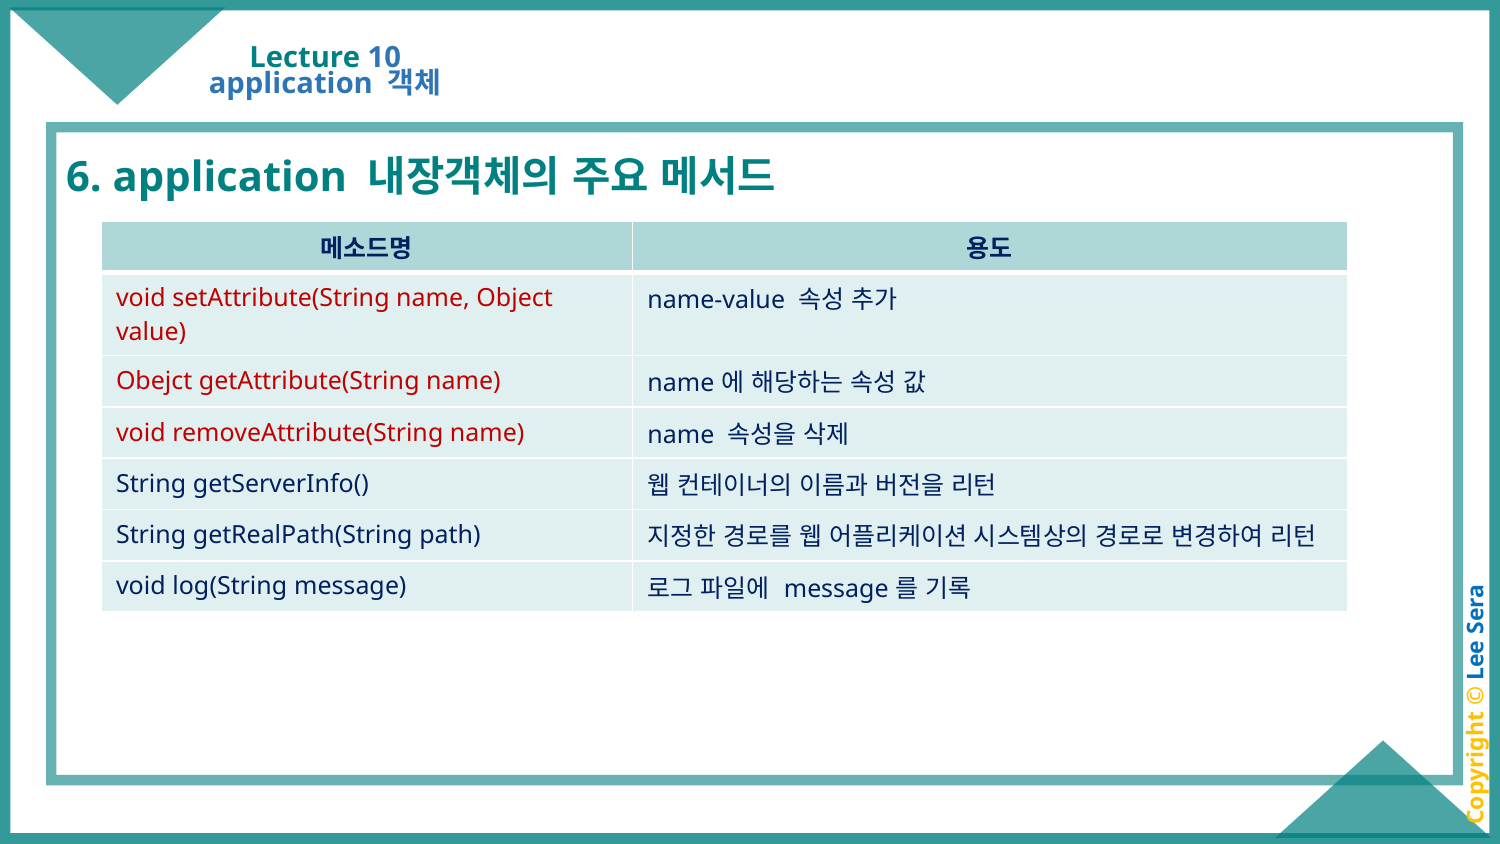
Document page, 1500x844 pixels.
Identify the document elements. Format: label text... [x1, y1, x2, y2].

table_cell String getRealPath(String path) [102, 510, 632, 560]
subtitle application 객체 [165, 62, 485, 113]
text_box Copyright © Lee Sera [1458, 565, 1496, 844]
text_box [1272, 739, 1458, 839]
table_cell void removeAttribute(String name) [102, 408, 632, 457]
table_header 용도 [633, 222, 1347, 270]
title Lecture 10 [210, 8, 440, 62]
table_cell 로그 파일에 message를 기록 [633, 562, 1347, 611]
table_cell name에 해당하는 속성 값 [633, 356, 1347, 406]
table_cell 지정한 경로를 웹 어플리케이션 시스템상의 경로로 변경하여 리턴 [633, 510, 1347, 560]
table_header 메소드명 [102, 222, 632, 270]
text_box [0, 0, 1500, 844]
table_cell name-value 속성 추가 [633, 275, 1347, 355]
table_cell void log(String message) [102, 562, 632, 611]
table_cell name 속성을 삭제 [633, 408, 1347, 457]
table_cell Obejct getAttribute(String name) [102, 356, 632, 406]
text_box [6, 6, 228, 107]
table_cell 웹 컨테이너의 이름과 버전을 리턴 [633, 459, 1347, 509]
table_cell String getServerInfo() [102, 459, 632, 509]
table_cell void setAttribute(String name, Object value) [102, 275, 632, 355]
